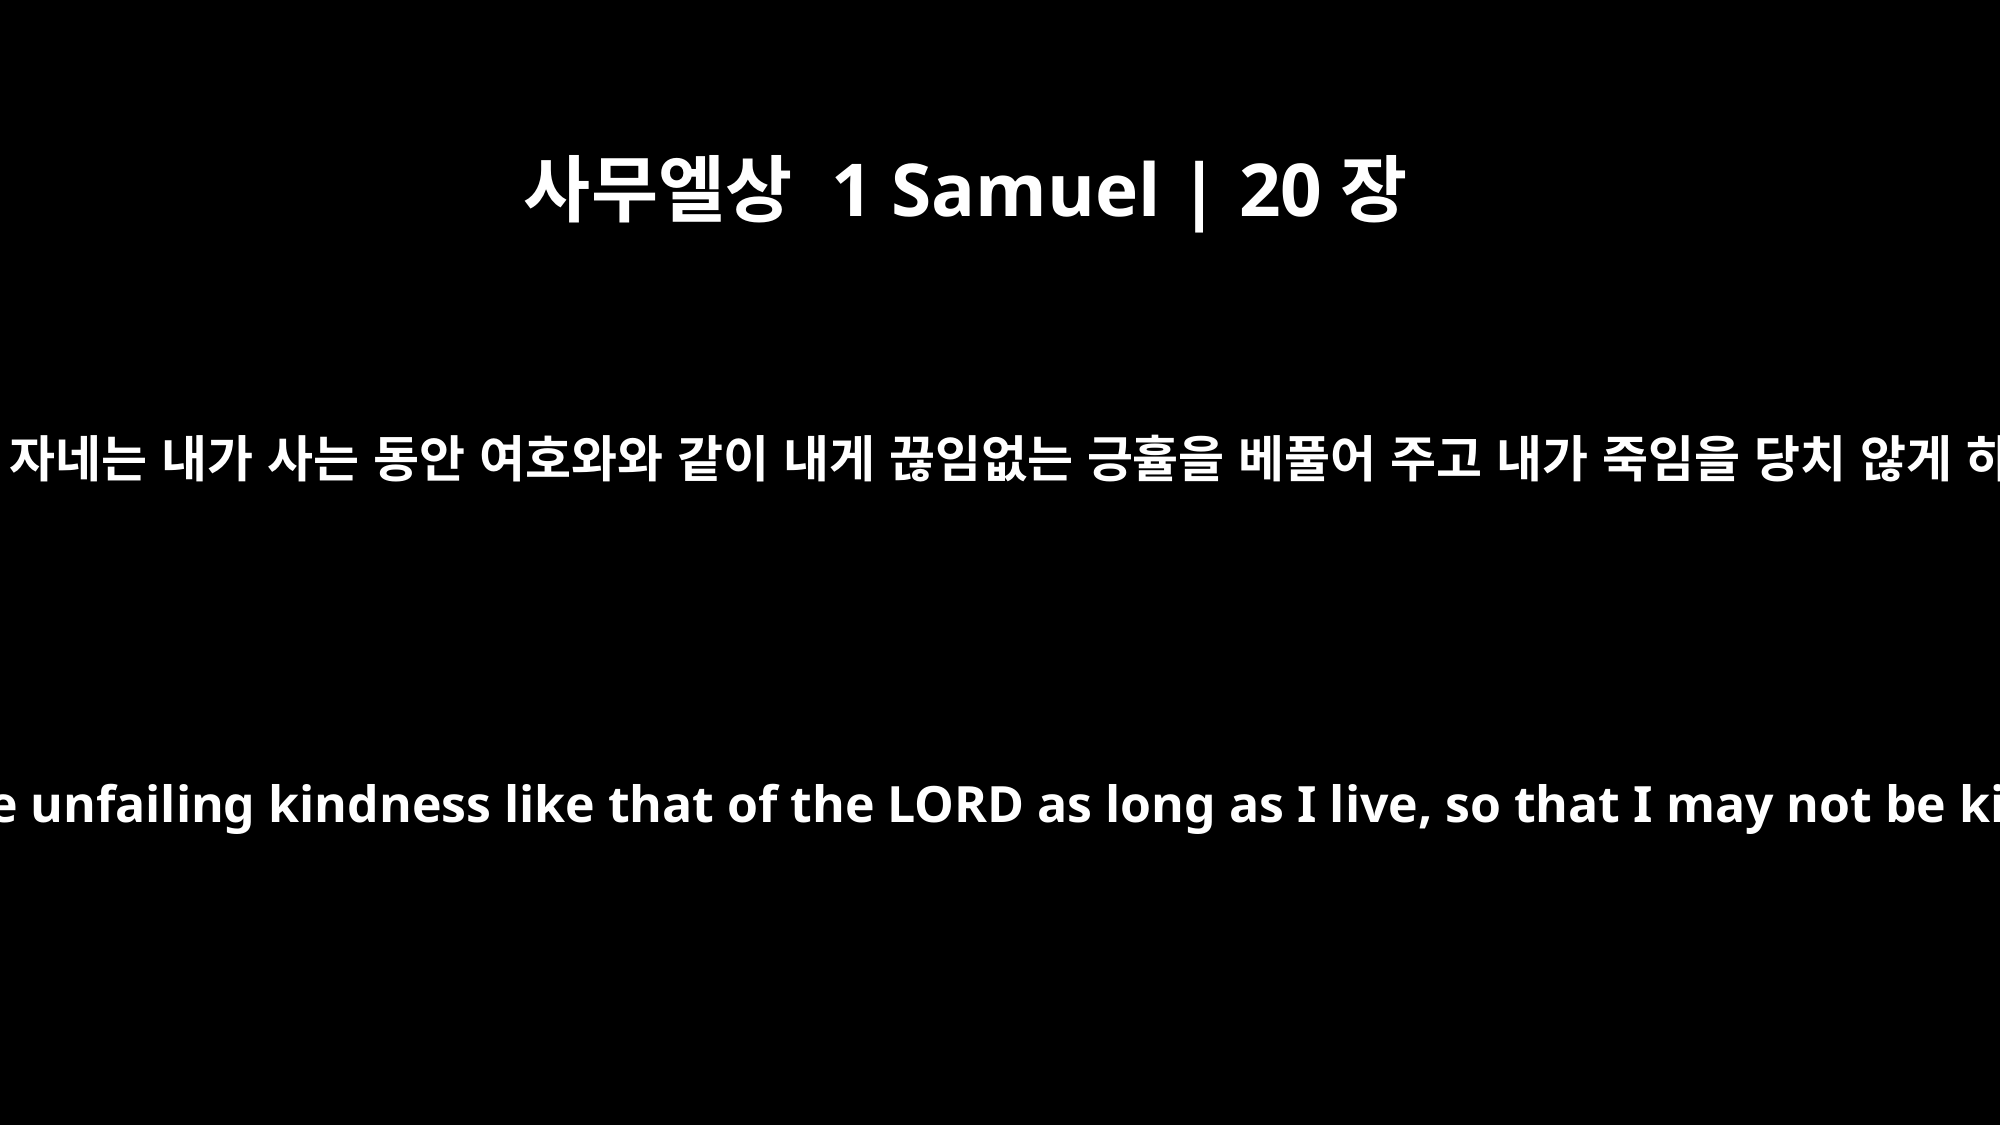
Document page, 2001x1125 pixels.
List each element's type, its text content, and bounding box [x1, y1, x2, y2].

text_box But show me unfailing kindness like that of the LORD as long as I live, so that I may not be killed, [0, 764, 2000, 840]
text_box 14 그러니 자네는 내가 사는 동안 여호와와 같이 내게 끊임없는 긍휼을 베풀어 주고 내가 죽임을 당치 않게 하고 [0, 359, 2000, 495]
text_box 사무엘상 1 Samuel | 20장 [509, 136, 1423, 239]
